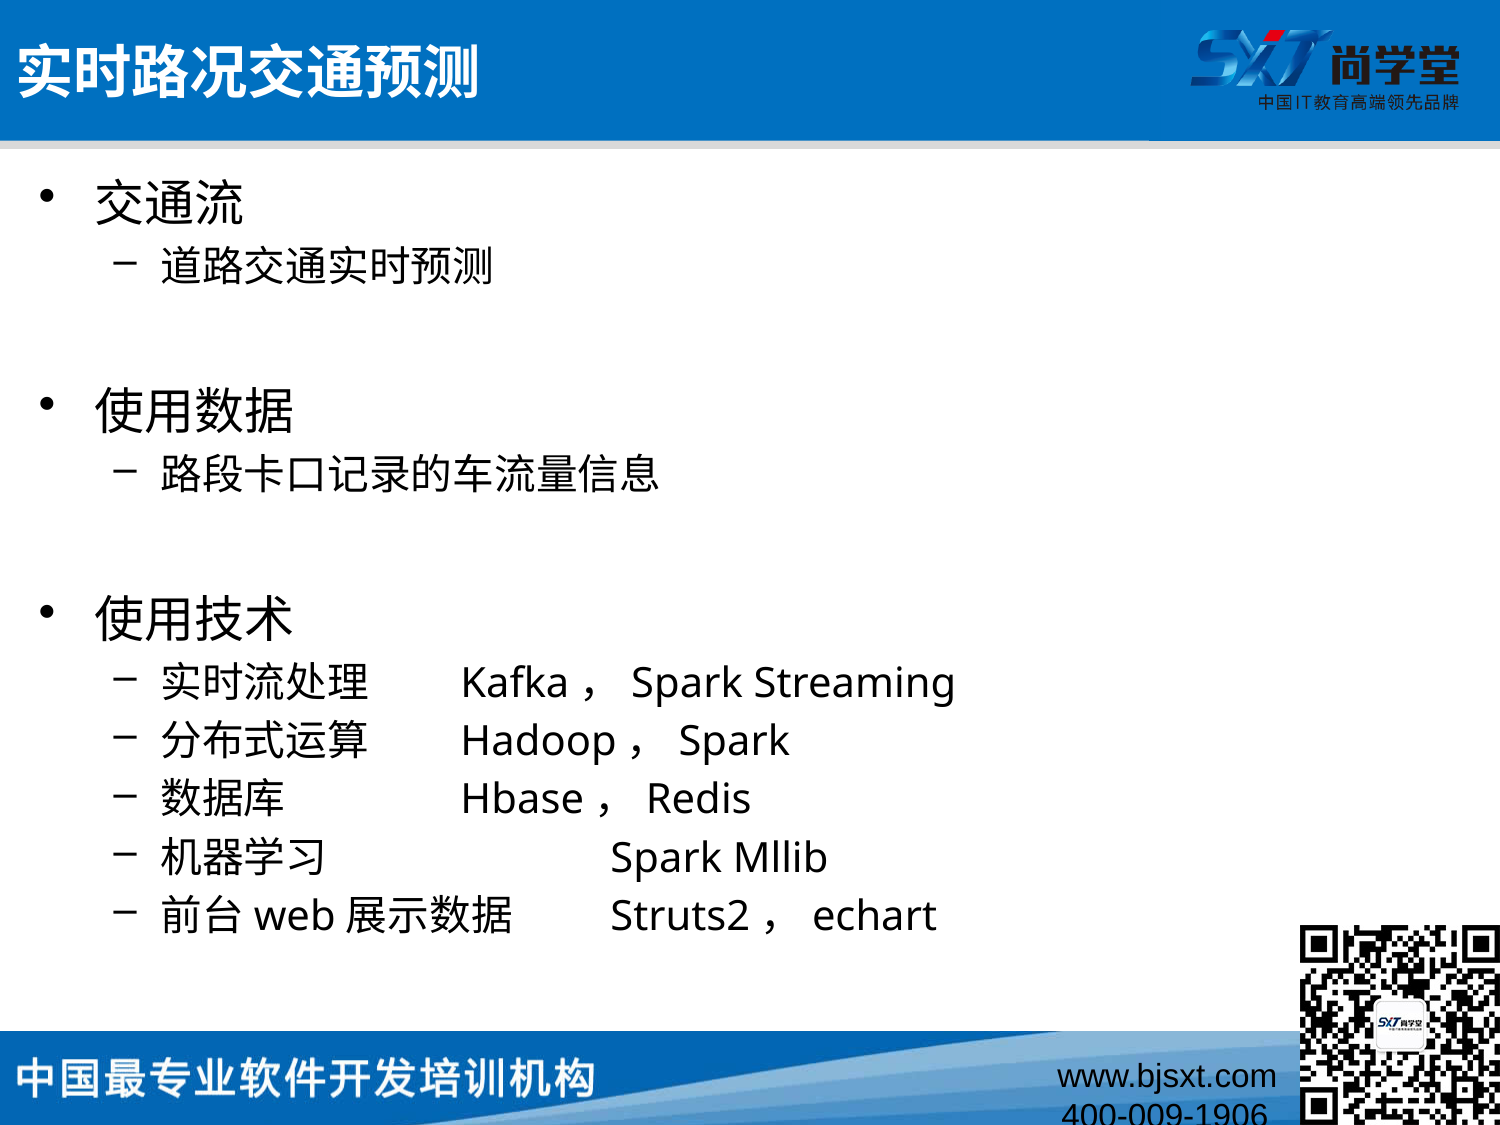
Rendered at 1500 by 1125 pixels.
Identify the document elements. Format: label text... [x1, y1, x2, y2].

picture [1217, 1106, 1226, 1117]
picture [1150, 1106, 1160, 1125]
picture [1235, 1106, 1245, 1125]
picture [1083, 1106, 1093, 1125]
picture [1064, 1108, 1073, 1120]
picture [1102, 1106, 1112, 1125]
picture [1161, 0, 1500, 141]
list 交通流 道路交通实时预测 使用数据 路段卡口记录的车流量信息 使用技术 实时流处理 Kafka，Spark Streaming 分布式运算 Hadoop，Spark 数据库 Hbase，Redis 机器学习 Spark Mllib 前台web展示数据 Struts2，echart [23, 164, 1465, 997]
picture [0, 925, 1500, 1125]
picture [1131, 1106, 1141, 1125]
picture [1169, 1106, 1178, 1117]
title 实时路况交通预测 [0, 0, 1161, 141]
picture [1254, 1114, 1263, 1125]
